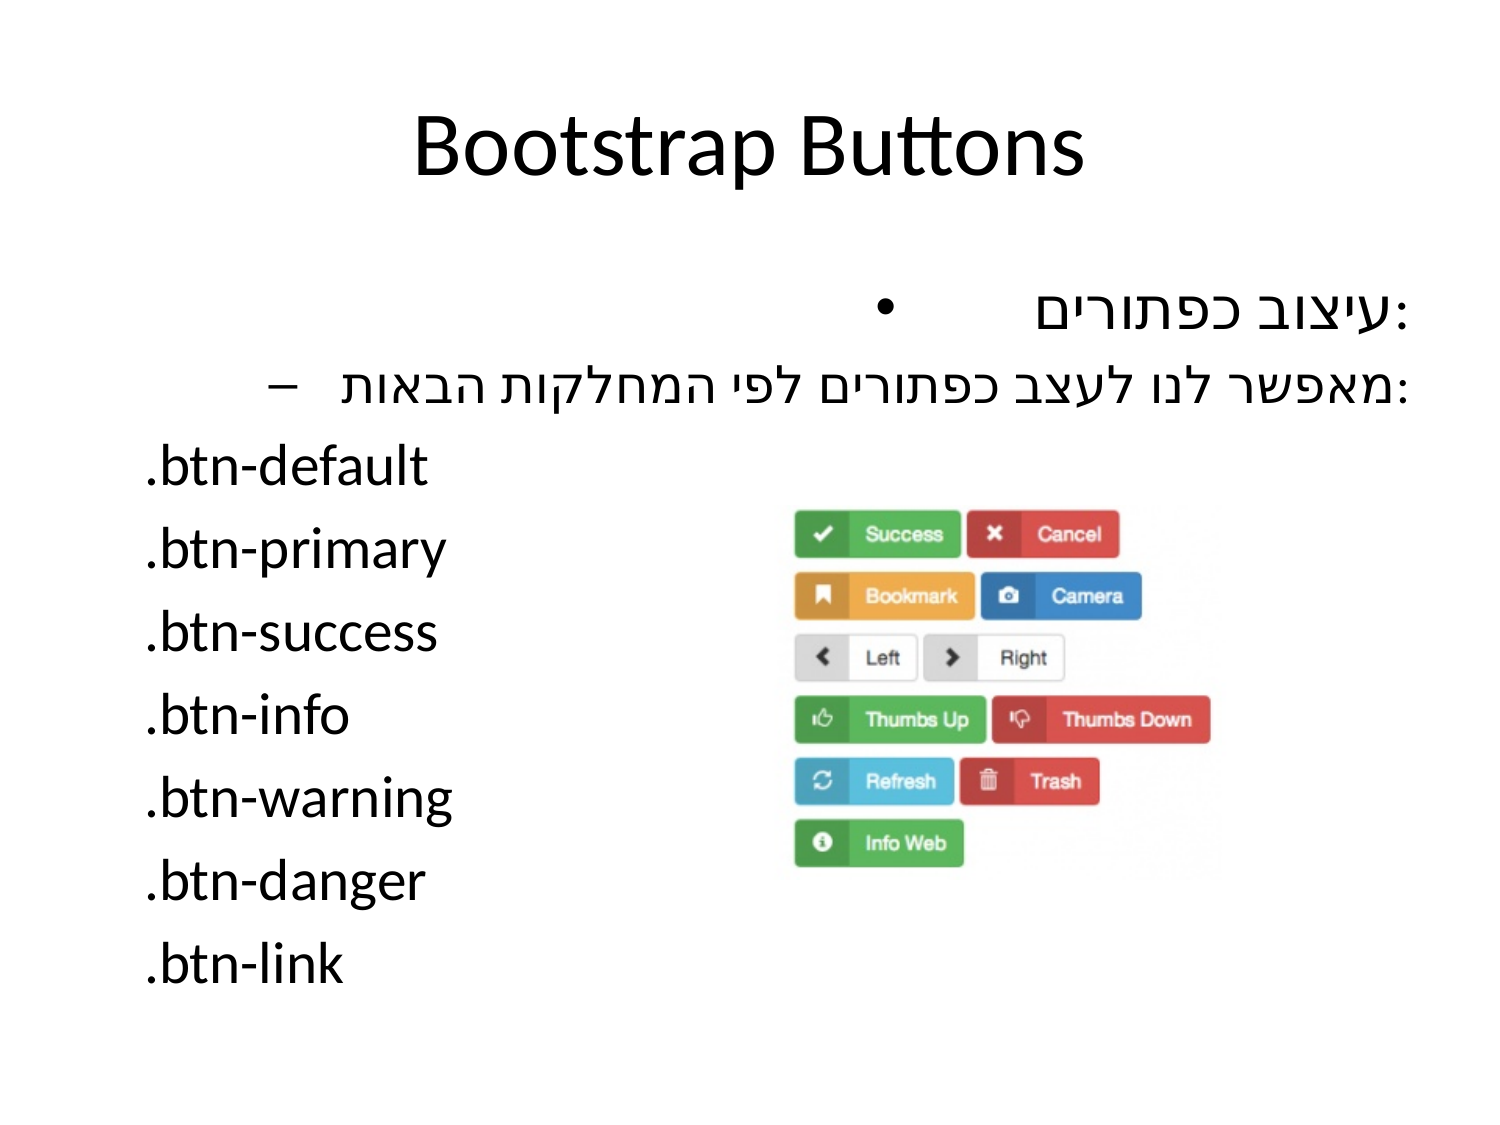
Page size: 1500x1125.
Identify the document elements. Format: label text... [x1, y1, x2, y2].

list עיצוב כפתורים: מאפשר לנו לעצב כפתורים לפי המחלקות הבאות: .btn-default .btn-primary .btn-success .btn-info .btn-warning .btn-danger .btn-link [75, 262, 1425, 1005]
picture [749, 504, 1251, 881]
title Bootstrap Buttons [75, 45, 1425, 233]
